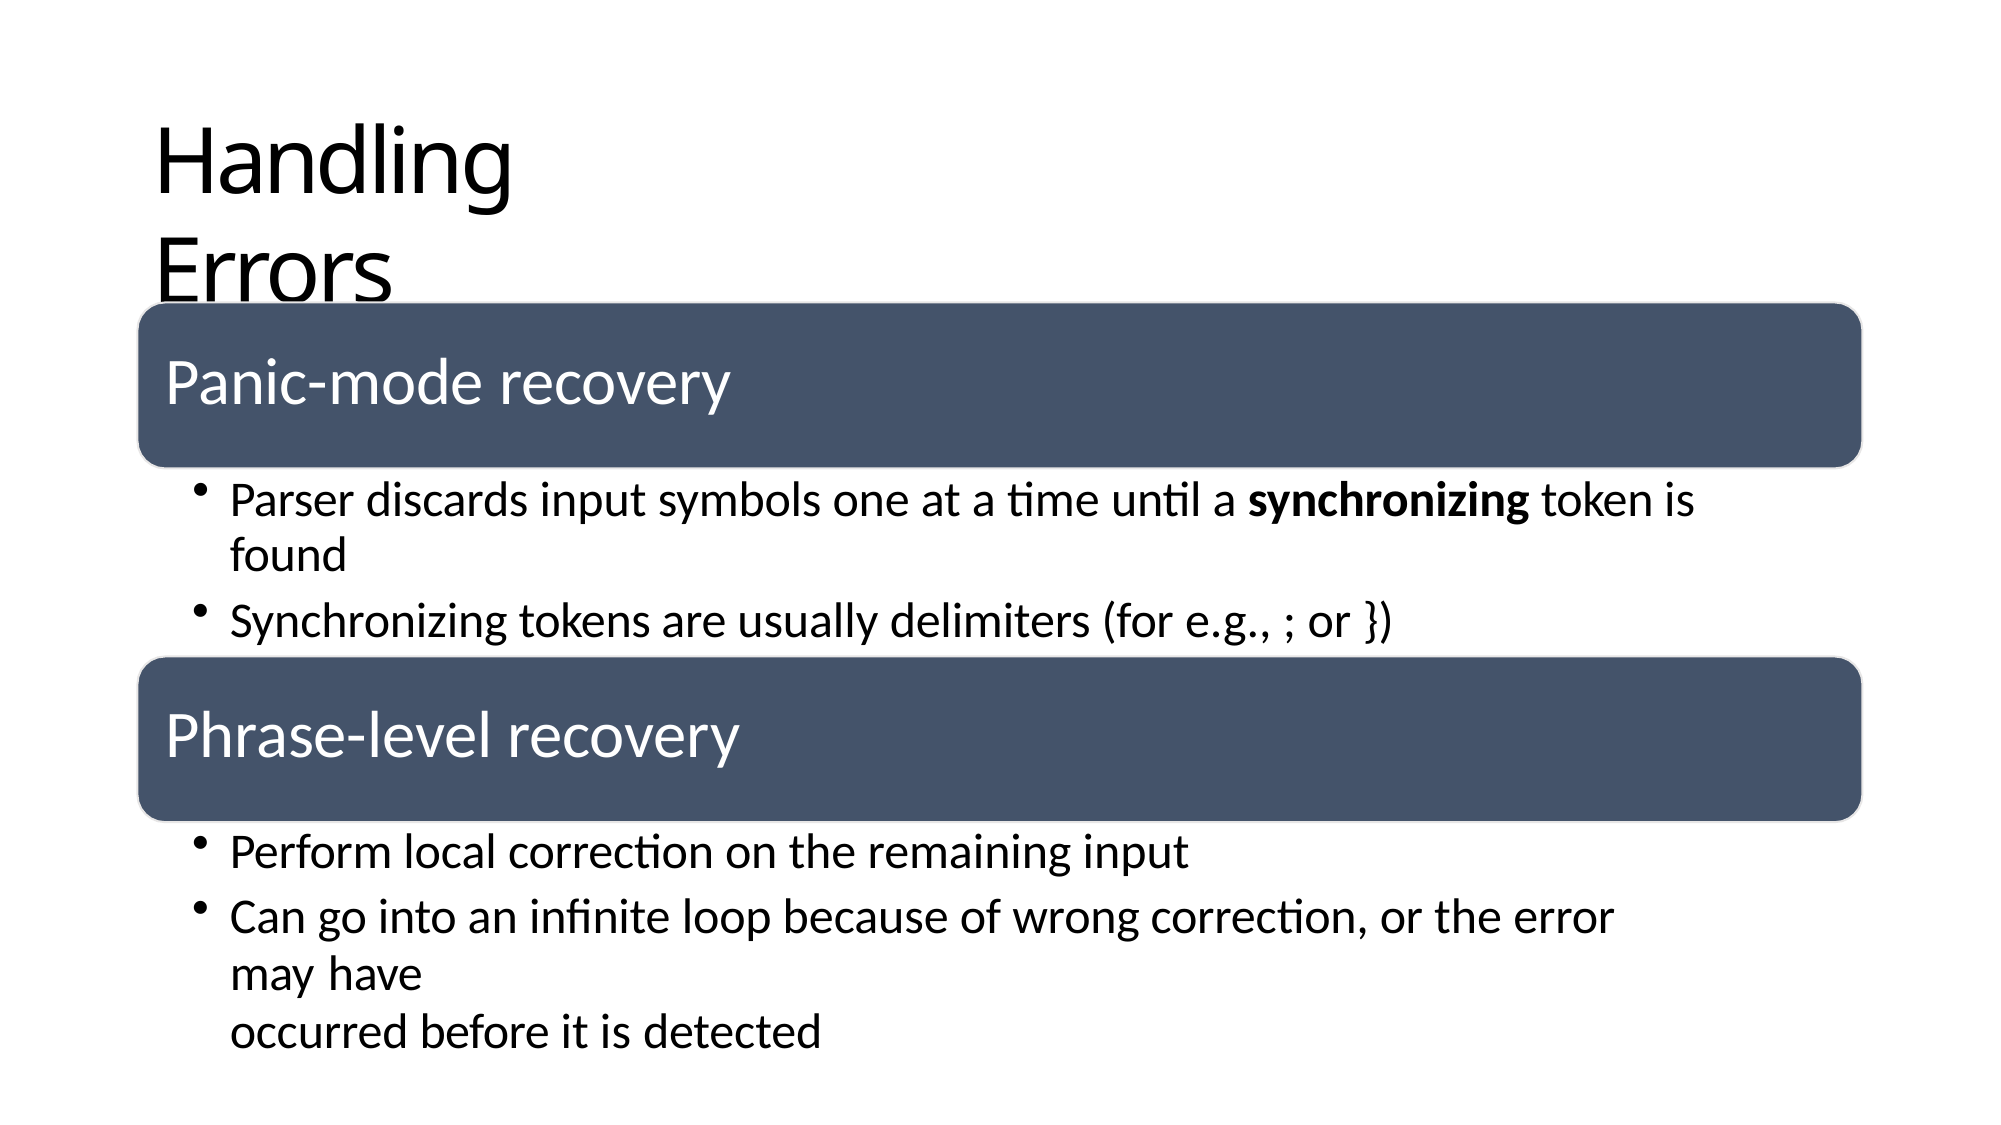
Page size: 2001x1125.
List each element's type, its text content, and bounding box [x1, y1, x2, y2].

text_box Panic-mode recovery Parser discards input symbols one at a time until a synchronizing token is found Synchronizing tokens are usually delimiters (for e.g., ; or }) Phrase-level recovery Perform local correction on the remaining input Can go into an infinite loop because of wrong correction, or the error may have occurred before it is detected [163, 835, 1834, 1059]
text_box Panic-mode recovery Parser discards input symbols one at a time until a synchronizing token is found Synchronizing tokens are usually delimiters (for e.g., ; or }) Phrase-level recovery Perform local correction on the remaining input Can go into an infinite loop because of wrong correction, or the error may have occurred before it is detected [163, 481, 1834, 652]
title Handling Errors [150, 100, 722, 298]
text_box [136, 301, 1864, 470]
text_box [136, 655, 1864, 824]
